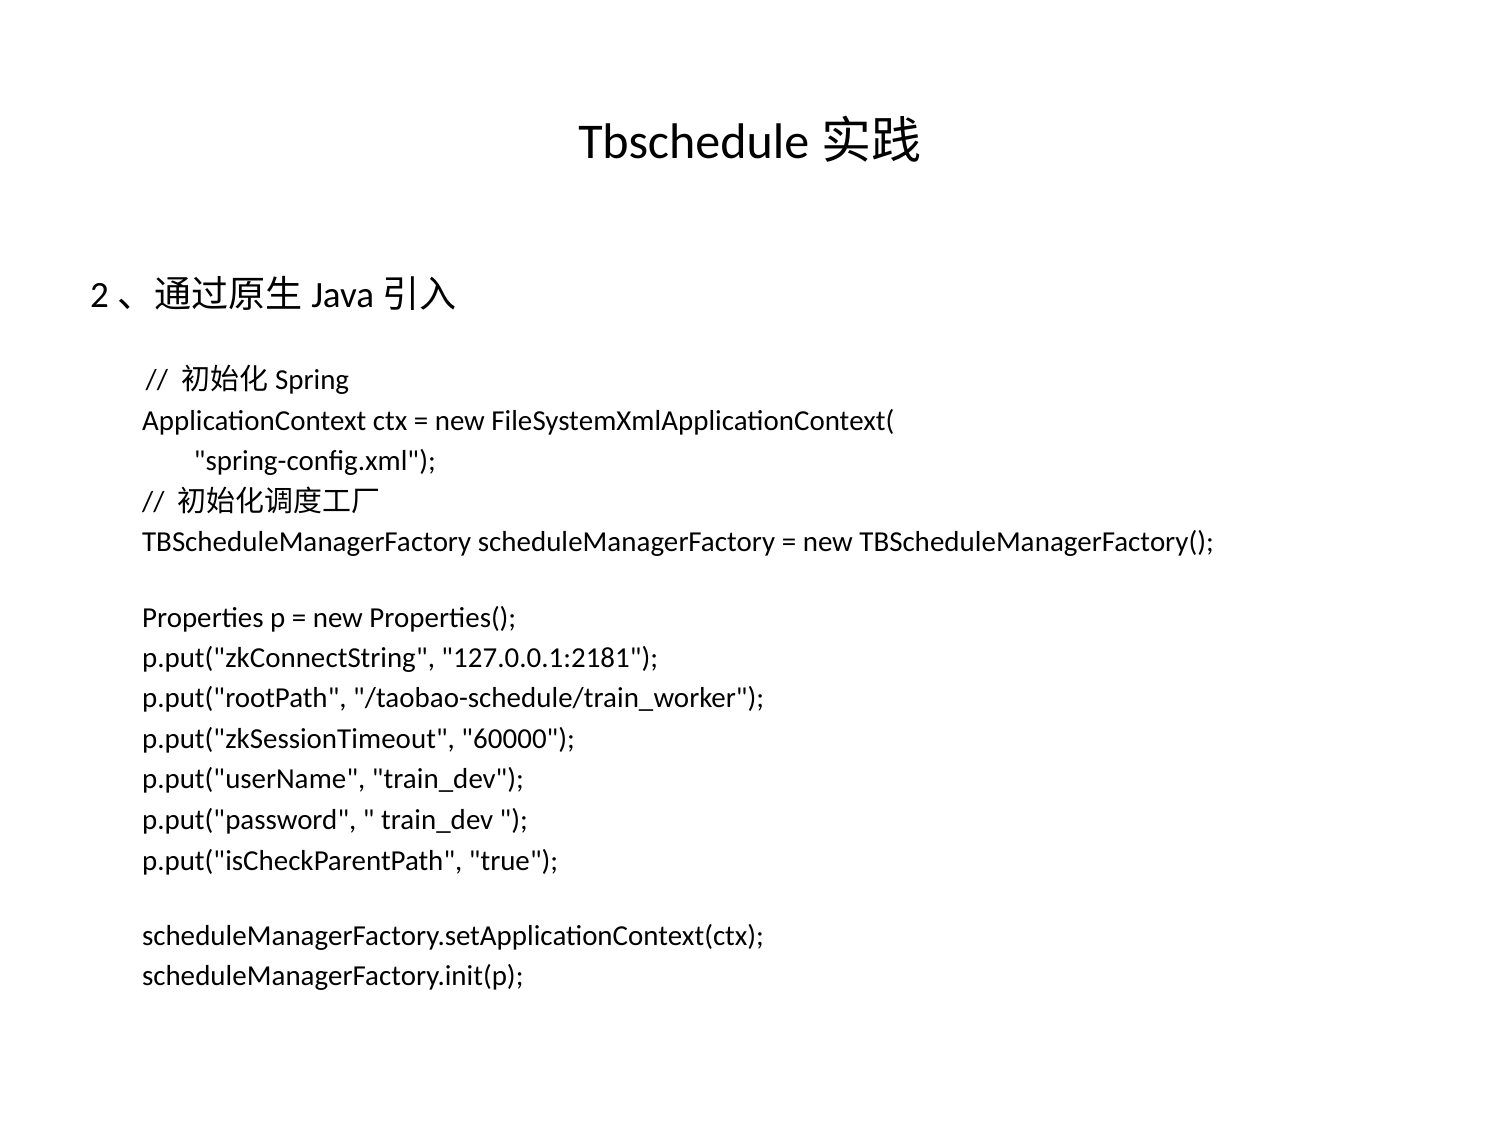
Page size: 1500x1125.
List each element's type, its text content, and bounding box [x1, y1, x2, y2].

list 2、通过原生Java引入 // 初始化Spring ApplicationContext ctx = new FileSystemXmlApplicationContext( "spring-config.xml"); // 初始化调度工厂 TBScheduleManagerFactory scheduleManagerFactory = new TBScheduleManagerFactory(); Properties p = new Properties(); p.put("zkConnectString", "127.0.0.1:2181"); p.put("rootPath", "/taobao-schedule/train_worker"); p.put("zkSessionTimeout", "60000"); p.put("userName", "train_dev"); p.put("password", " train_dev "); p.put("isCheckParentPath", "true"); scheduleManagerFactory.setApplicationContext(ctx); scheduleManagerFactory.init(p); [75, 262, 1425, 1005]
title Tbschedule实践 [75, 45, 1425, 233]
